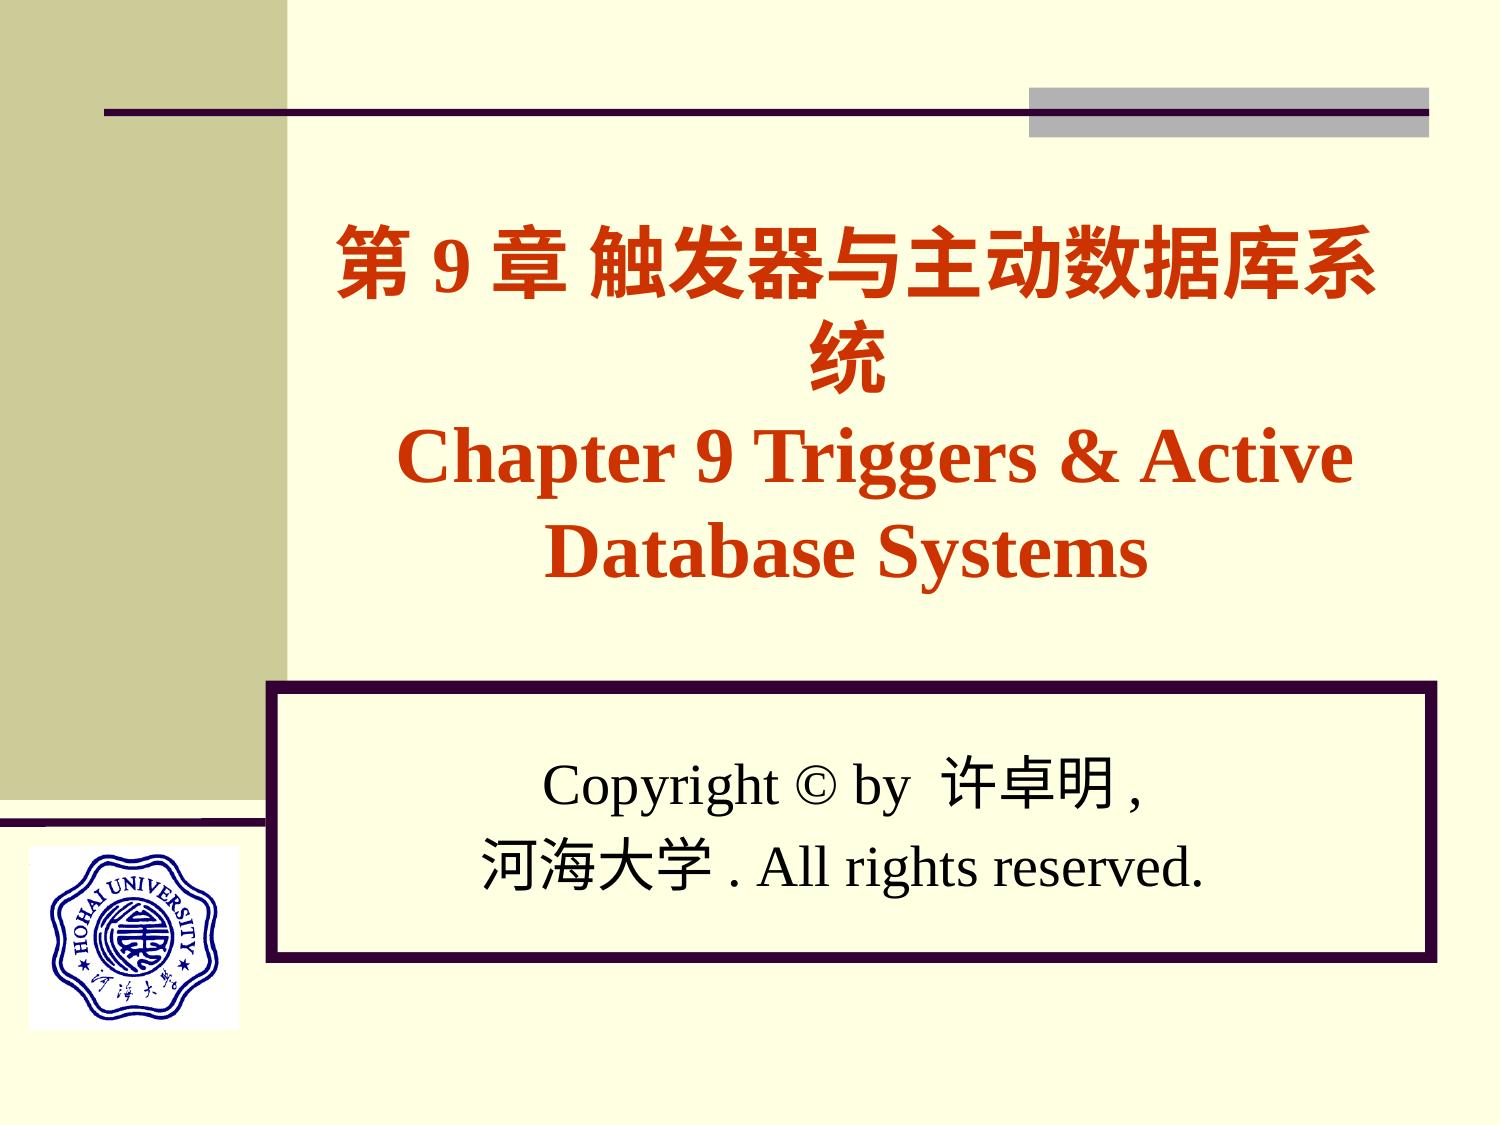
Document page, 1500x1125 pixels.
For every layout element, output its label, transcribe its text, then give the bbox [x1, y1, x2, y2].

title 第9章 触发器与主动数据库系统 Chapter 9 Triggers & Active Database Systems [289, 136, 1426, 669]
subtitle Copyright © by 许卓明, 河海大学. All rights reserved. [289, 715, 1412, 929]
picture [29, 846, 239, 1030]
